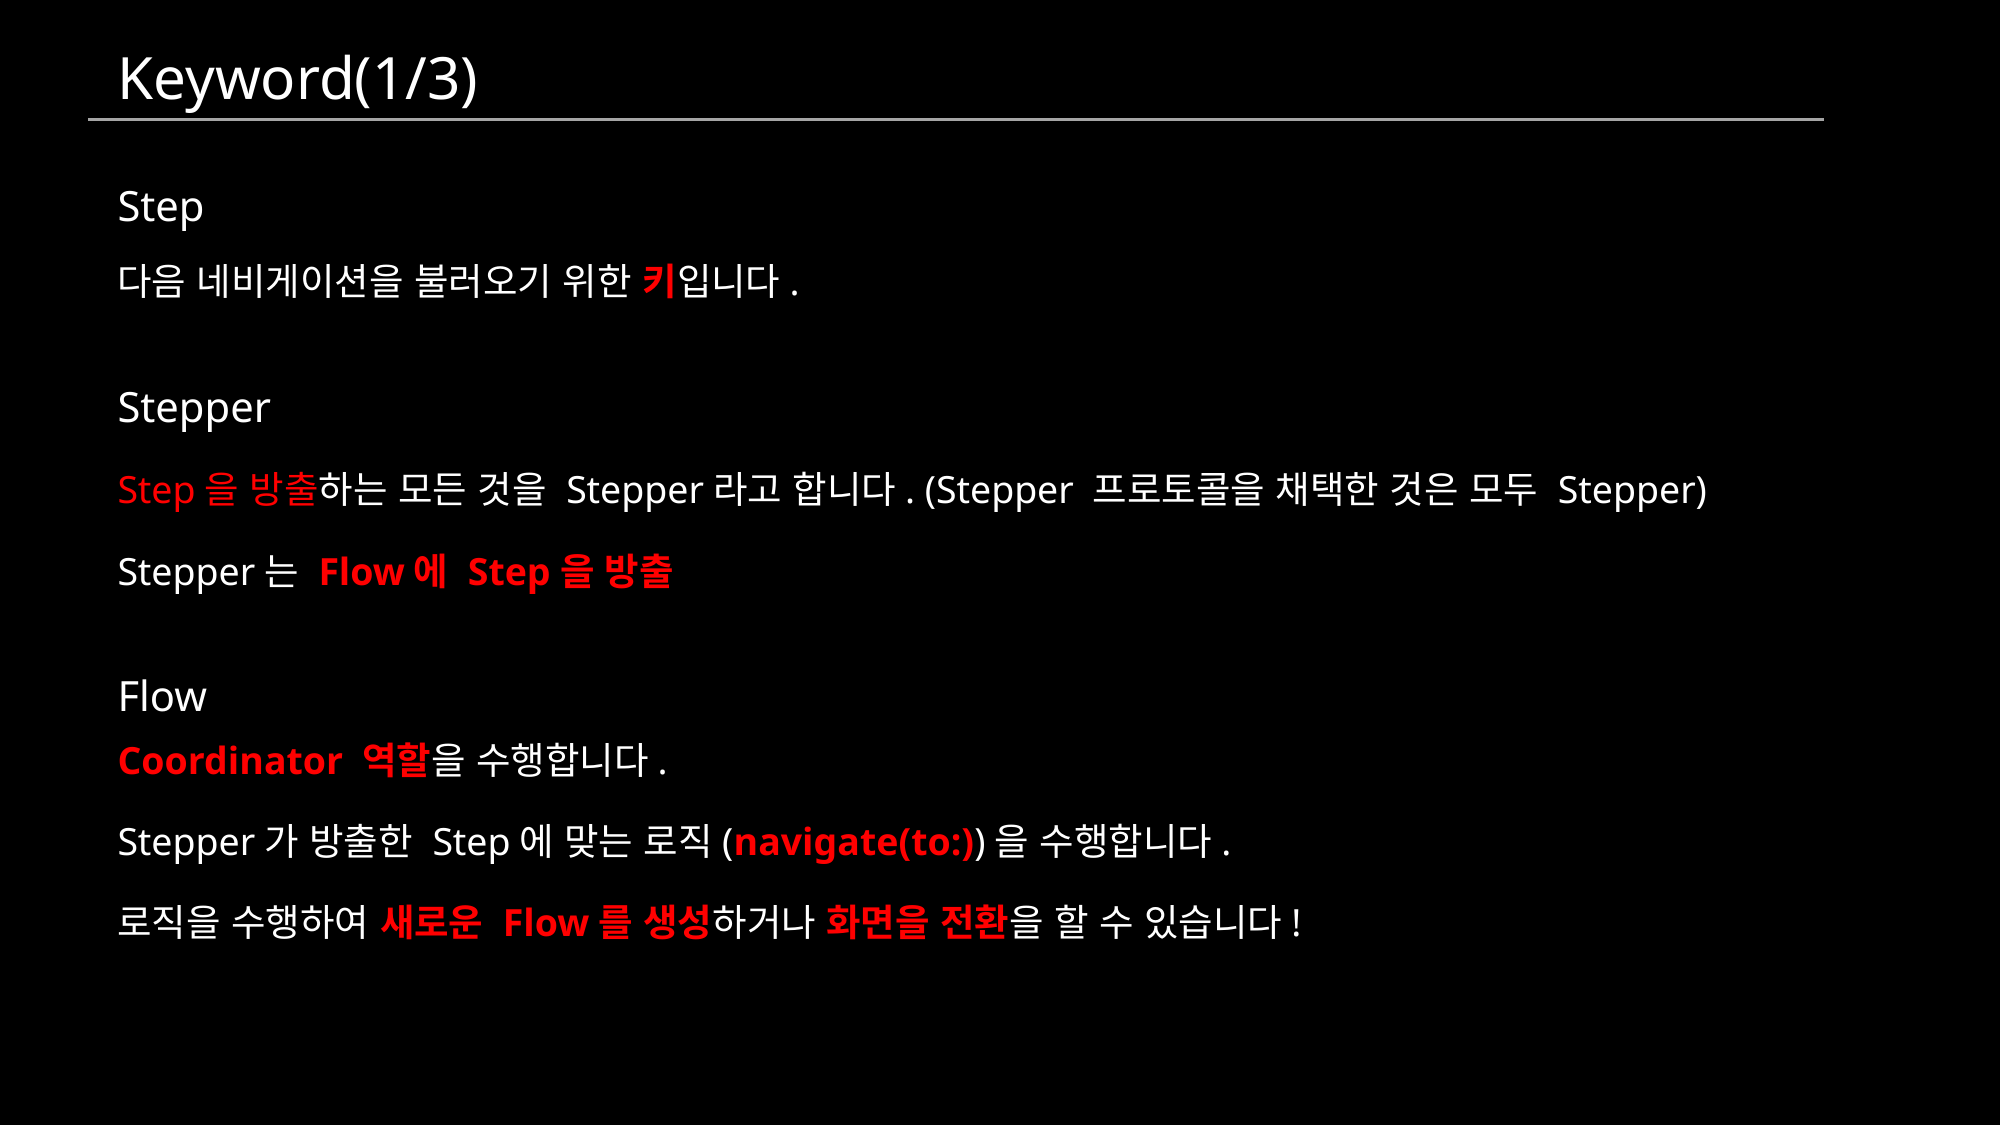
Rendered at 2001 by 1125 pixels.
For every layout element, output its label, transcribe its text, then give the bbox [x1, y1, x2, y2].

text_box Coordinator 역할을 수행합니다. [102, 729, 794, 790]
text_box Step [102, 172, 302, 238]
text_box Stepper는 Flow에 Step을 방출 [102, 540, 1504, 600]
text_box Keyword(1/3) [102, 33, 880, 119]
text_box Stepper가 방출한 Step에 맞는 로직(navigate(to:))을 수행합니다. [102, 811, 1385, 871]
text_box Flow [102, 662, 341, 728]
text_box Step을 방출하는 모든 것을 Stepper라고 합니다. (Stepper 프로토콜을 채택한 것은 모두 Stepper) [102, 459, 1824, 519]
text_box Stepper [102, 372, 341, 438]
text_box 로직을 수행하여 새로운 Flow를 생성하거나 화면을 전환을 할 수 있습니다! [102, 891, 1385, 952]
text_box 다음 네비게이션을 불러오기 위한 키입니다. [102, 250, 933, 311]
